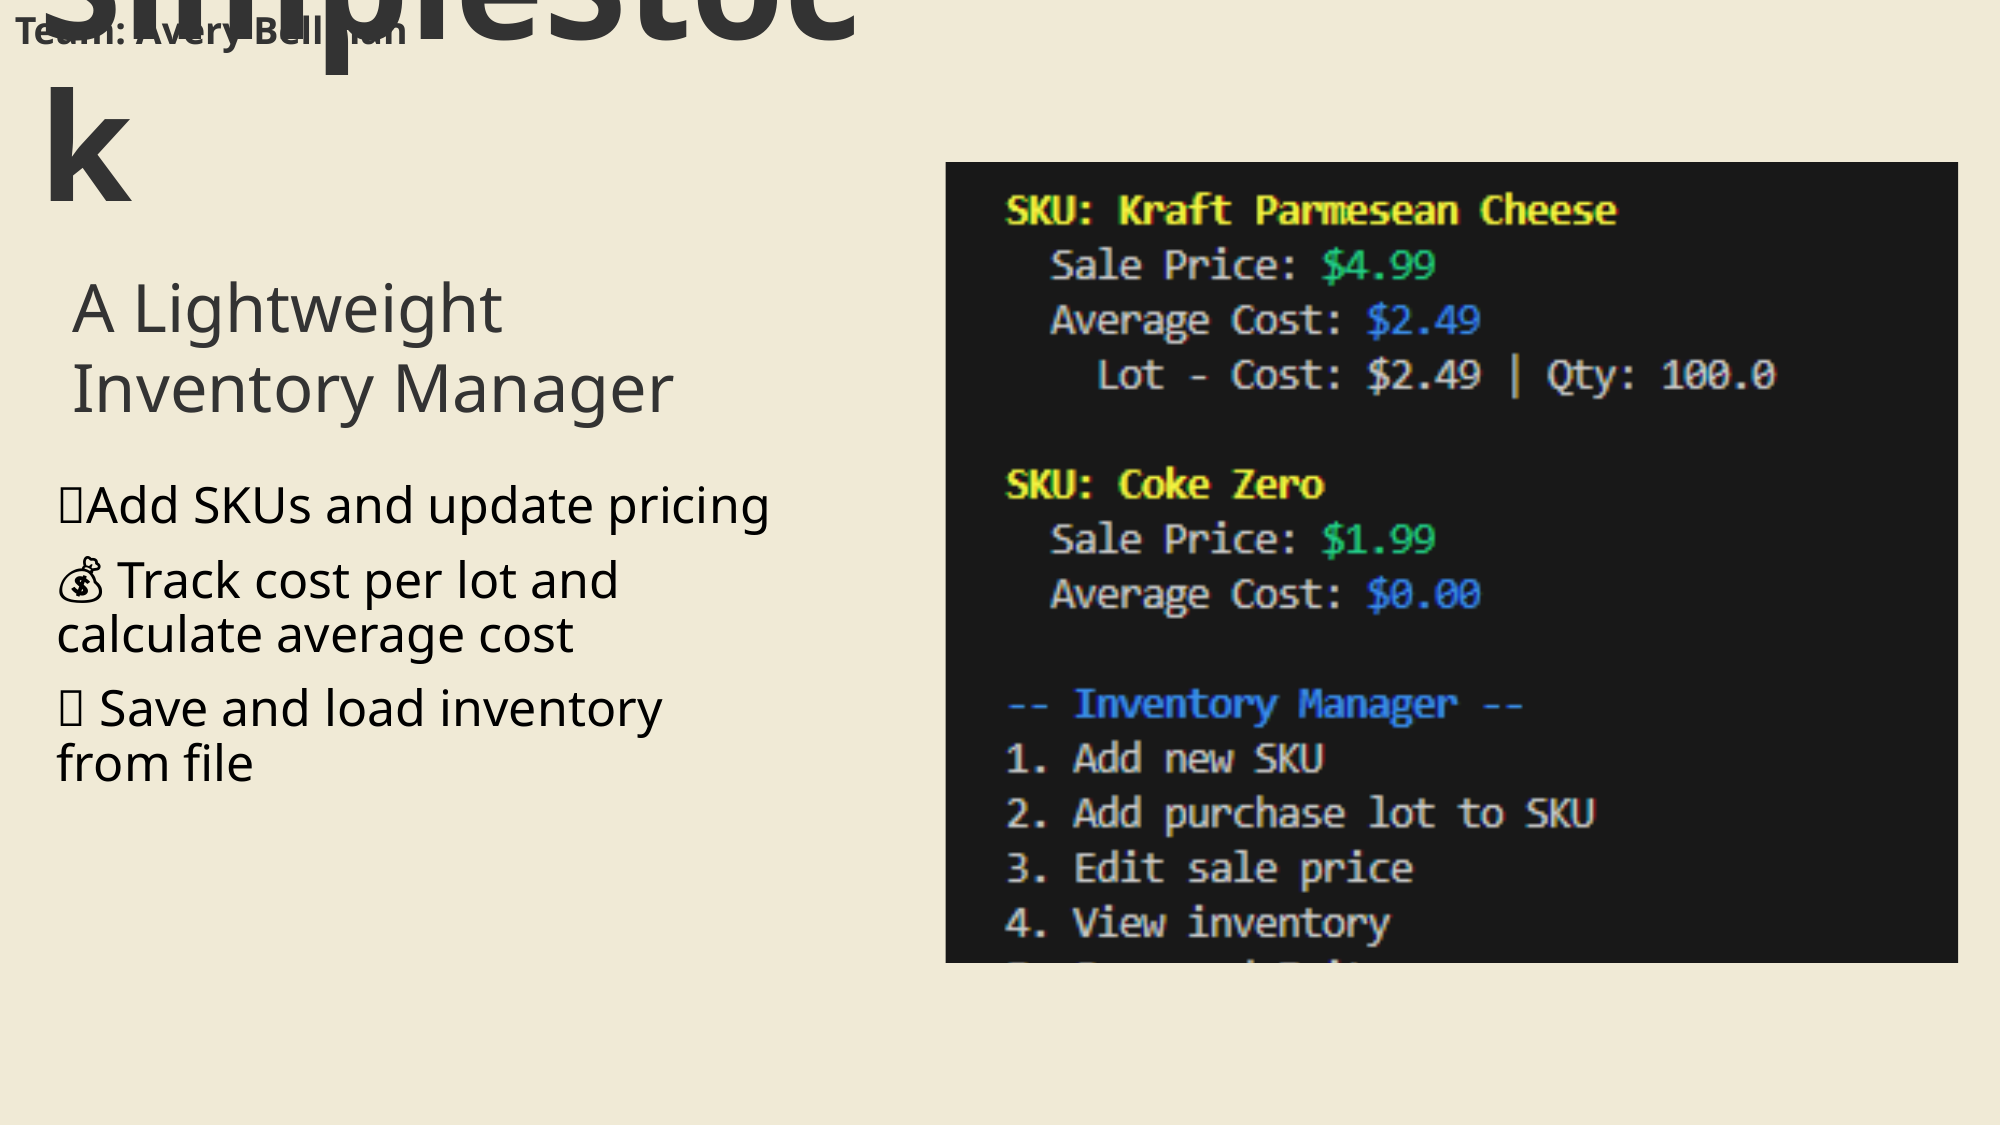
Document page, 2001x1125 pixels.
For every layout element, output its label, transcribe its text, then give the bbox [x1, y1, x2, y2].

picture [945, 162, 1959, 963]
title SimpleStock [24, 124, 929, 242]
list 🧾Add SKUs and update pricing 💰 Track cost per lot and calculate average cost 💾 Save and load inventory from file [41, 472, 799, 963]
text_box Team: Avery Bellman [0, 0, 518, 60]
text_box A Lightweight Inventory Manager [57, 258, 815, 433]
